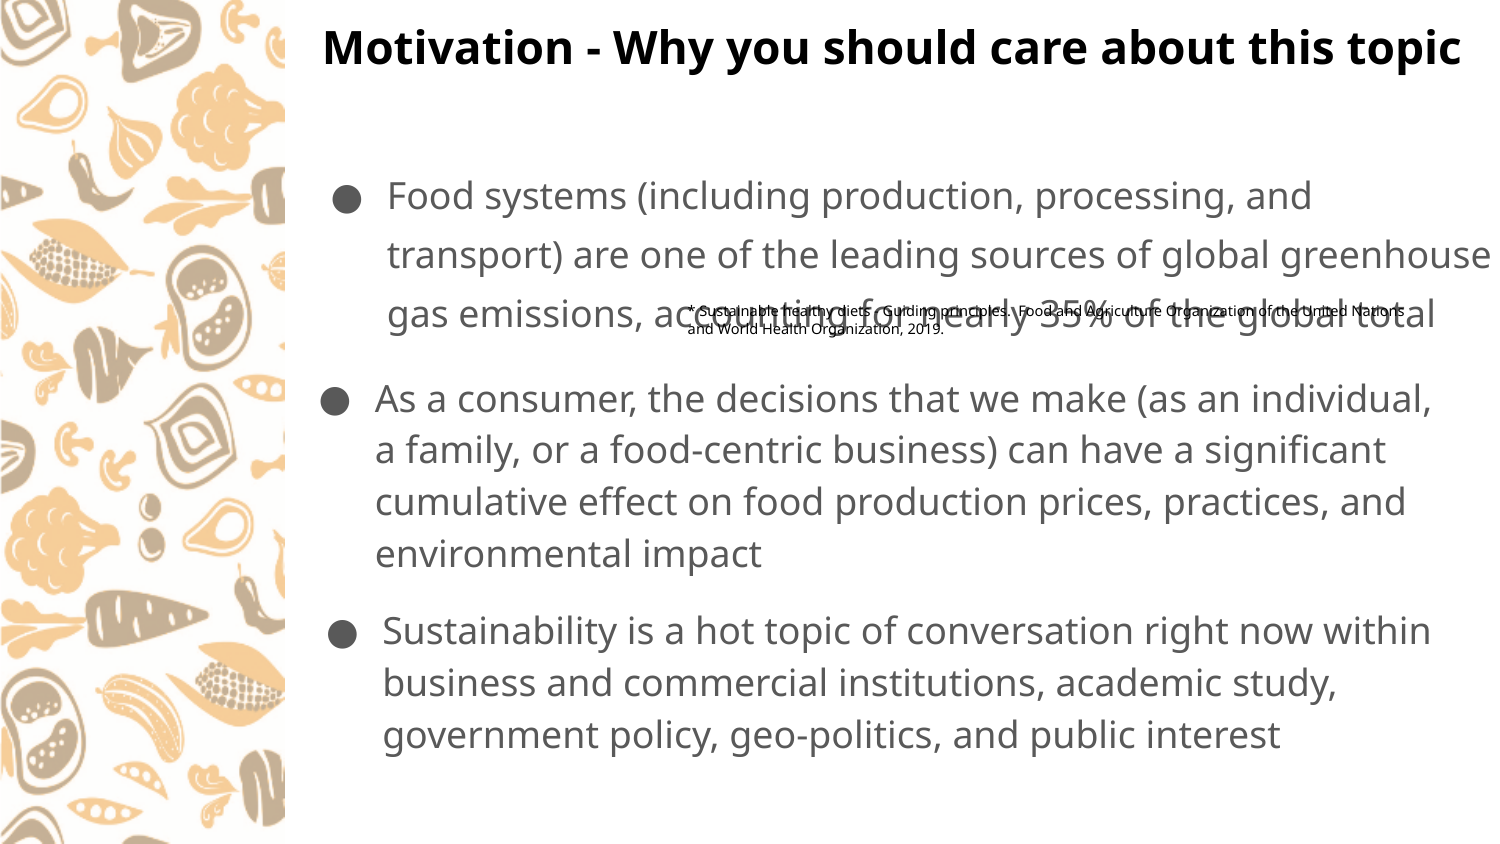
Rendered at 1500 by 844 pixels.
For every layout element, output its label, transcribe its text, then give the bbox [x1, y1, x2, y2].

list Food systems (including production, processing, and transport) are one of the leading sources of global greenhouse gas emissions, accounting for nearly 35% of the global total [296, 147, 1500, 363]
text_box * Sustainable healthy diets - Guiding principles. Food and Agriculture Organization of the United Nations and World Health Organization, 2019. [672, 287, 1423, 352]
text_box Sustainability is a hot topic of conversation right now within business and commercial institutions, academic study, government policy, geo-politics, and public interest [292, 585, 1493, 771]
picture [0, 277, 566, 564]
text_box As a consumer, the decisions that we make (as an individual, a family, or a food-centric business) can have a significant cumulative effect on food production prices, practices, and environmental impact [284, 352, 1473, 590]
title Motivation - Why you should care about this topic [284, 0, 1500, 148]
